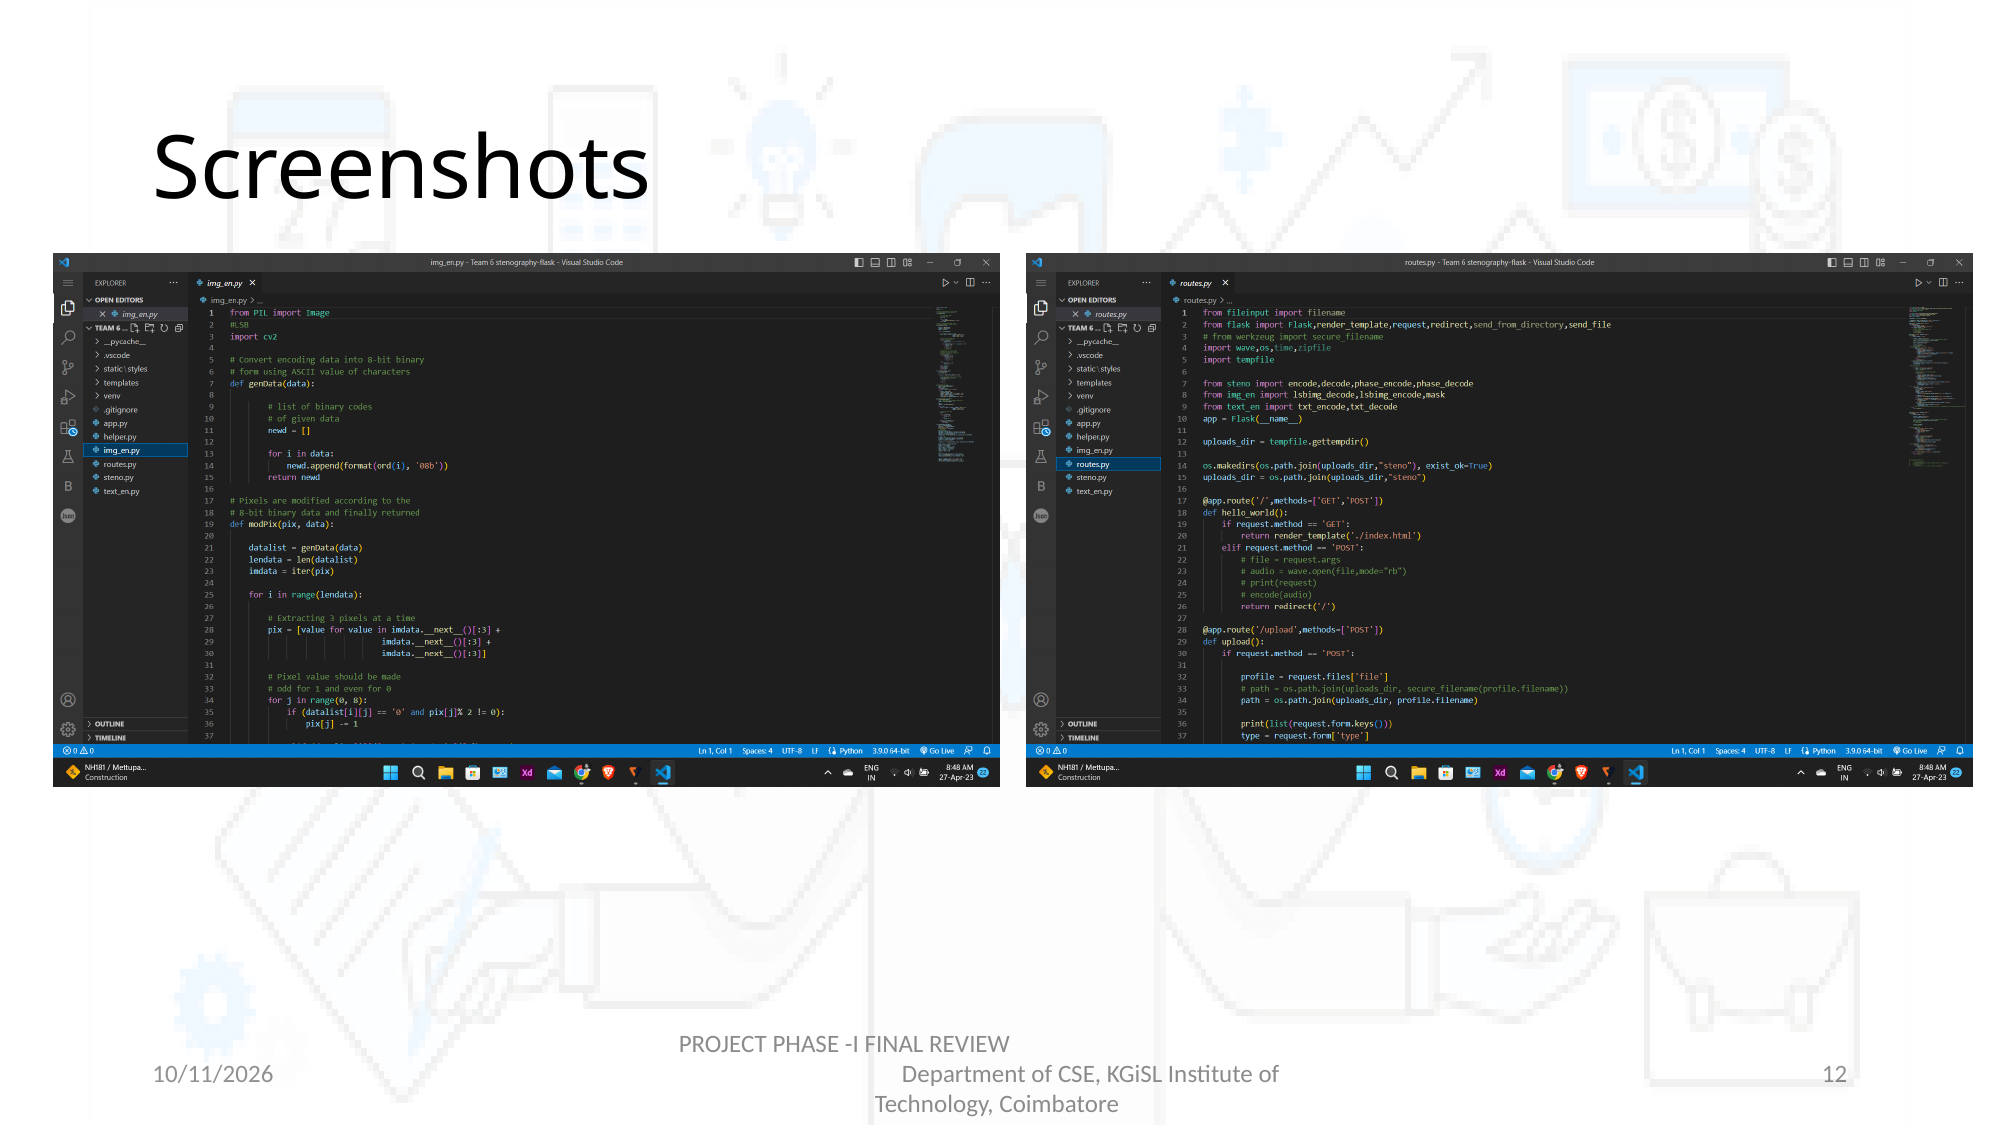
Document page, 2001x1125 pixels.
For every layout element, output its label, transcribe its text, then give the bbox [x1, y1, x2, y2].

footer PROJECT PHASE -I FINAL REVIEW Department of CSE, KGiSL Institute of Technology, Coimbatore [662, 1042, 1338, 1103]
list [1026, 253, 1973, 787]
slide_number 12 [1412, 1042, 1863, 1103]
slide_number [137, 1042, 588, 1103]
title Screenshots [137, 59, 1863, 278]
picture [53, 253, 1001, 787]
